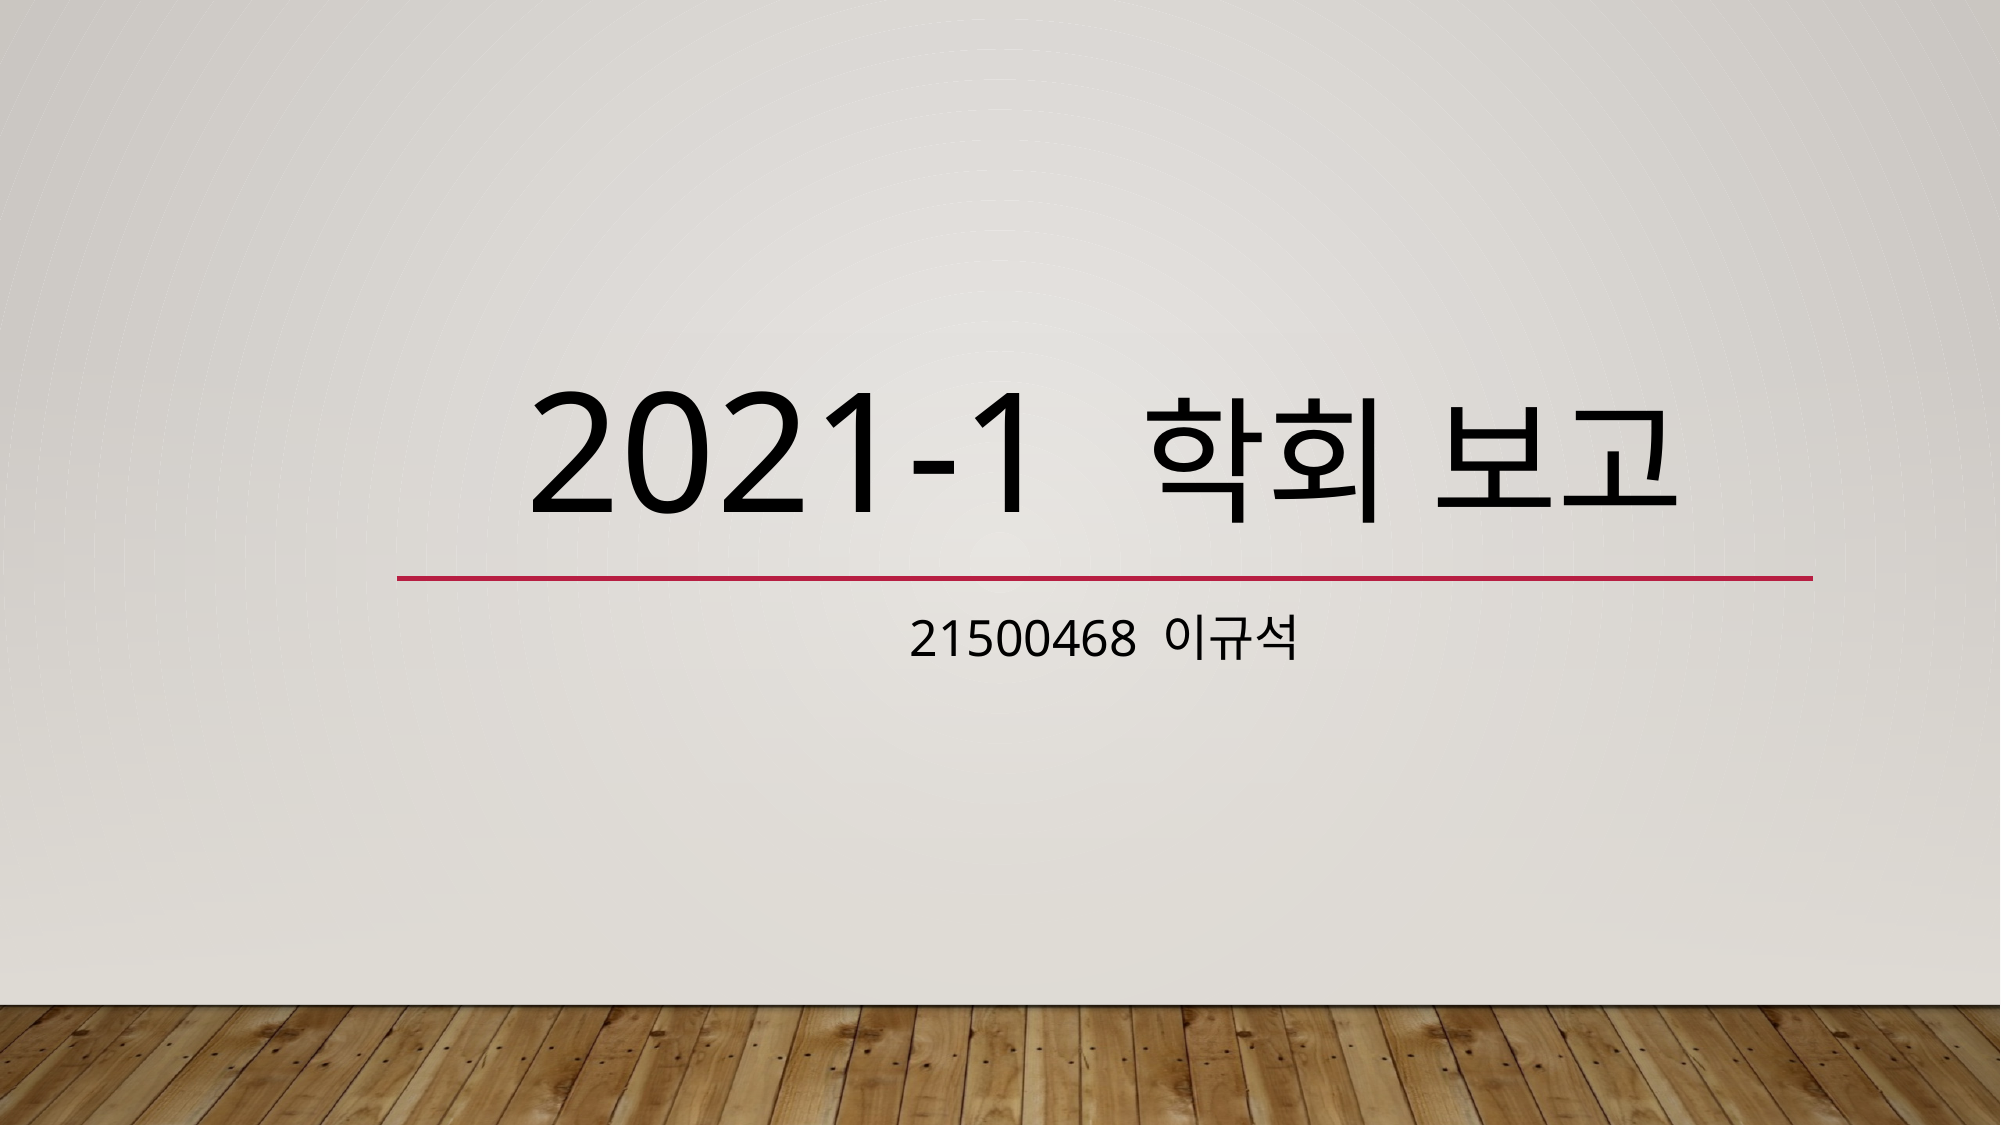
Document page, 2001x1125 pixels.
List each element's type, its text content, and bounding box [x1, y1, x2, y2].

title 2021-1 학회 보고 [396, 131, 1814, 549]
picture [0, 1005, 2000, 1125]
subtitle 21500468 이규석 [396, 579, 1814, 740]
